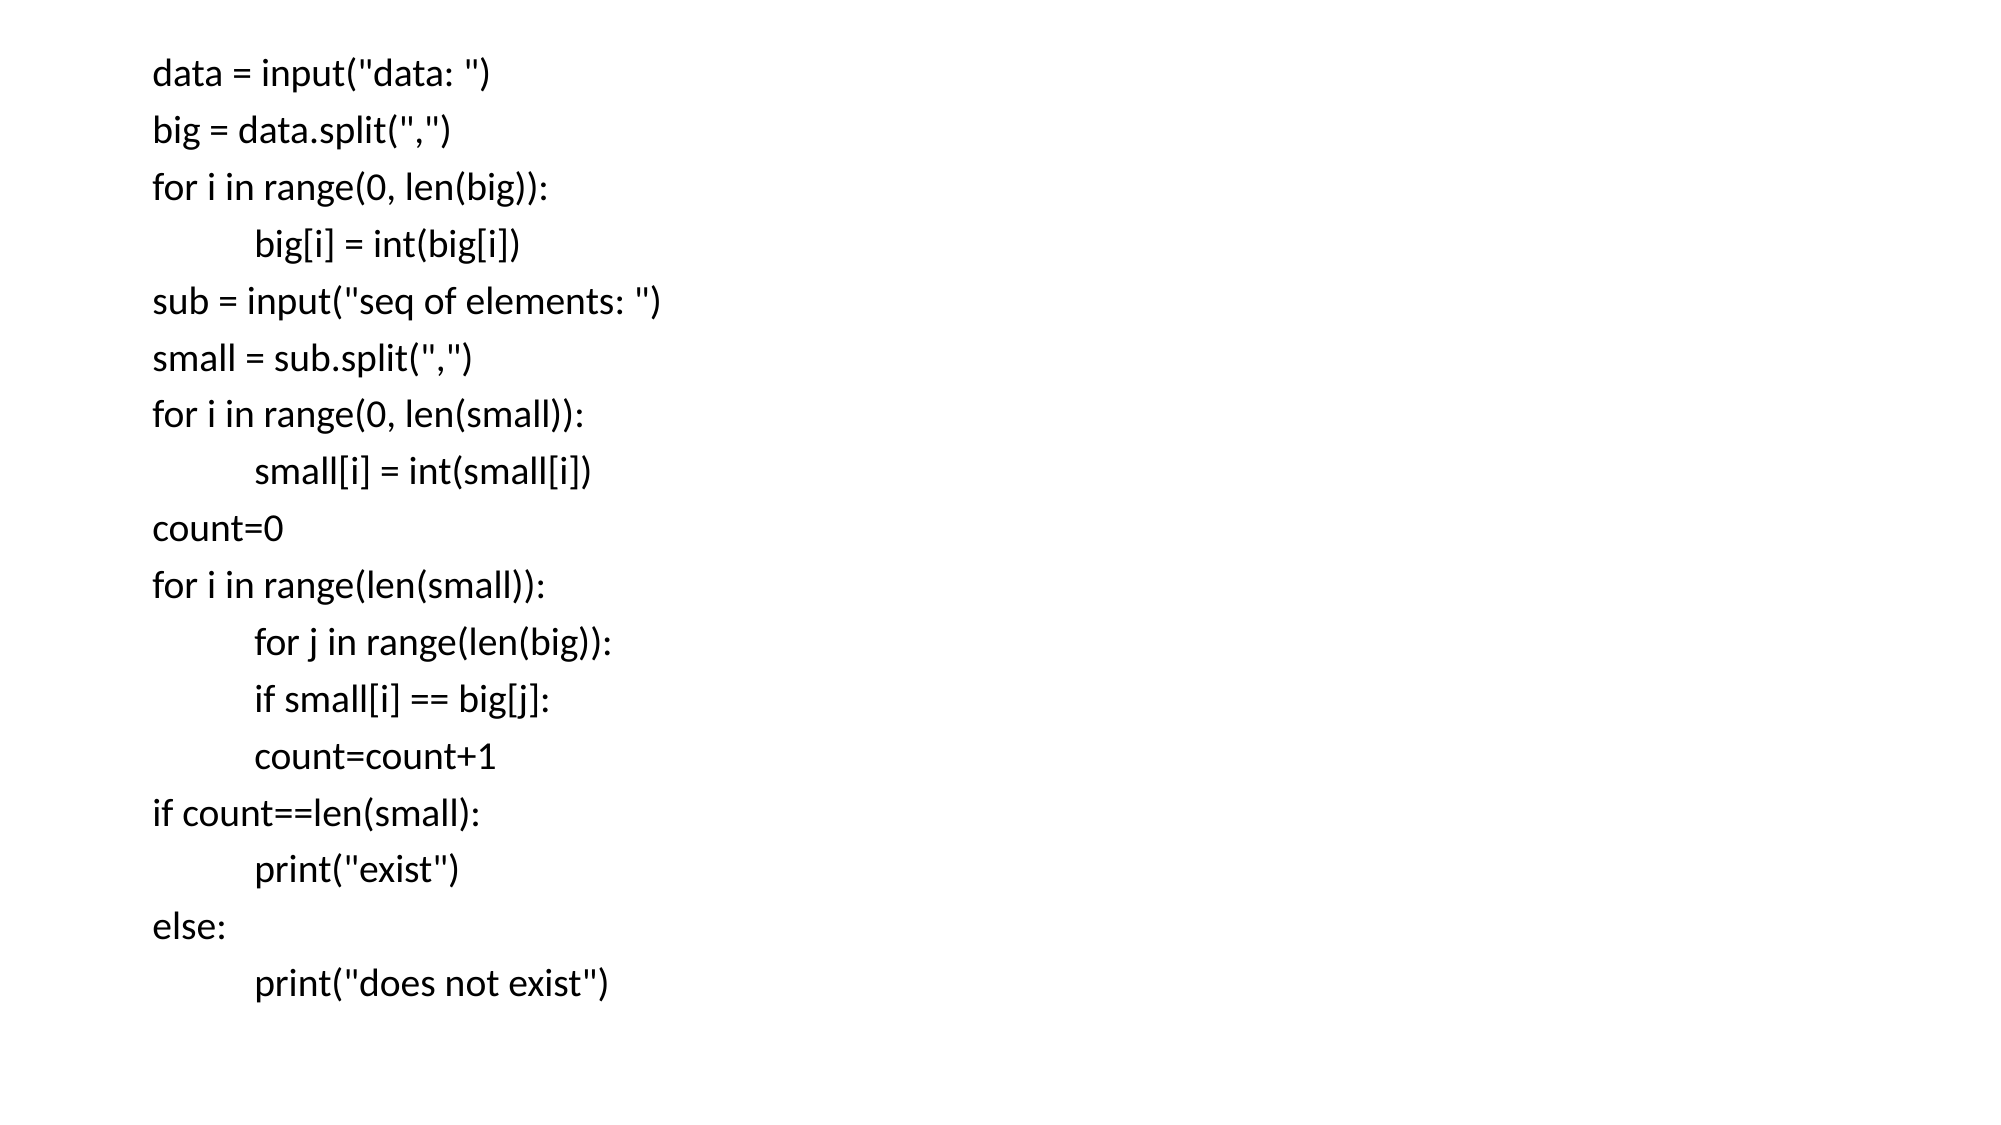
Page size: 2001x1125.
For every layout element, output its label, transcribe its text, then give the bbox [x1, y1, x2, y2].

list data = input("data: ") big = data.split(",") for i in range(0, len(big)): big[i] = int(big[i]) sub = input("seq of elements: ") small = sub.split(",") for i in range(0, len(small)): small[i] = int(small[i]) count=0 for i in range(len(small)): for j in range(len(big)): if small[i] == big[j]: count=count+1 if count==len(small): print("exist") else: print("does not exist") [137, 45, 1863, 1014]
